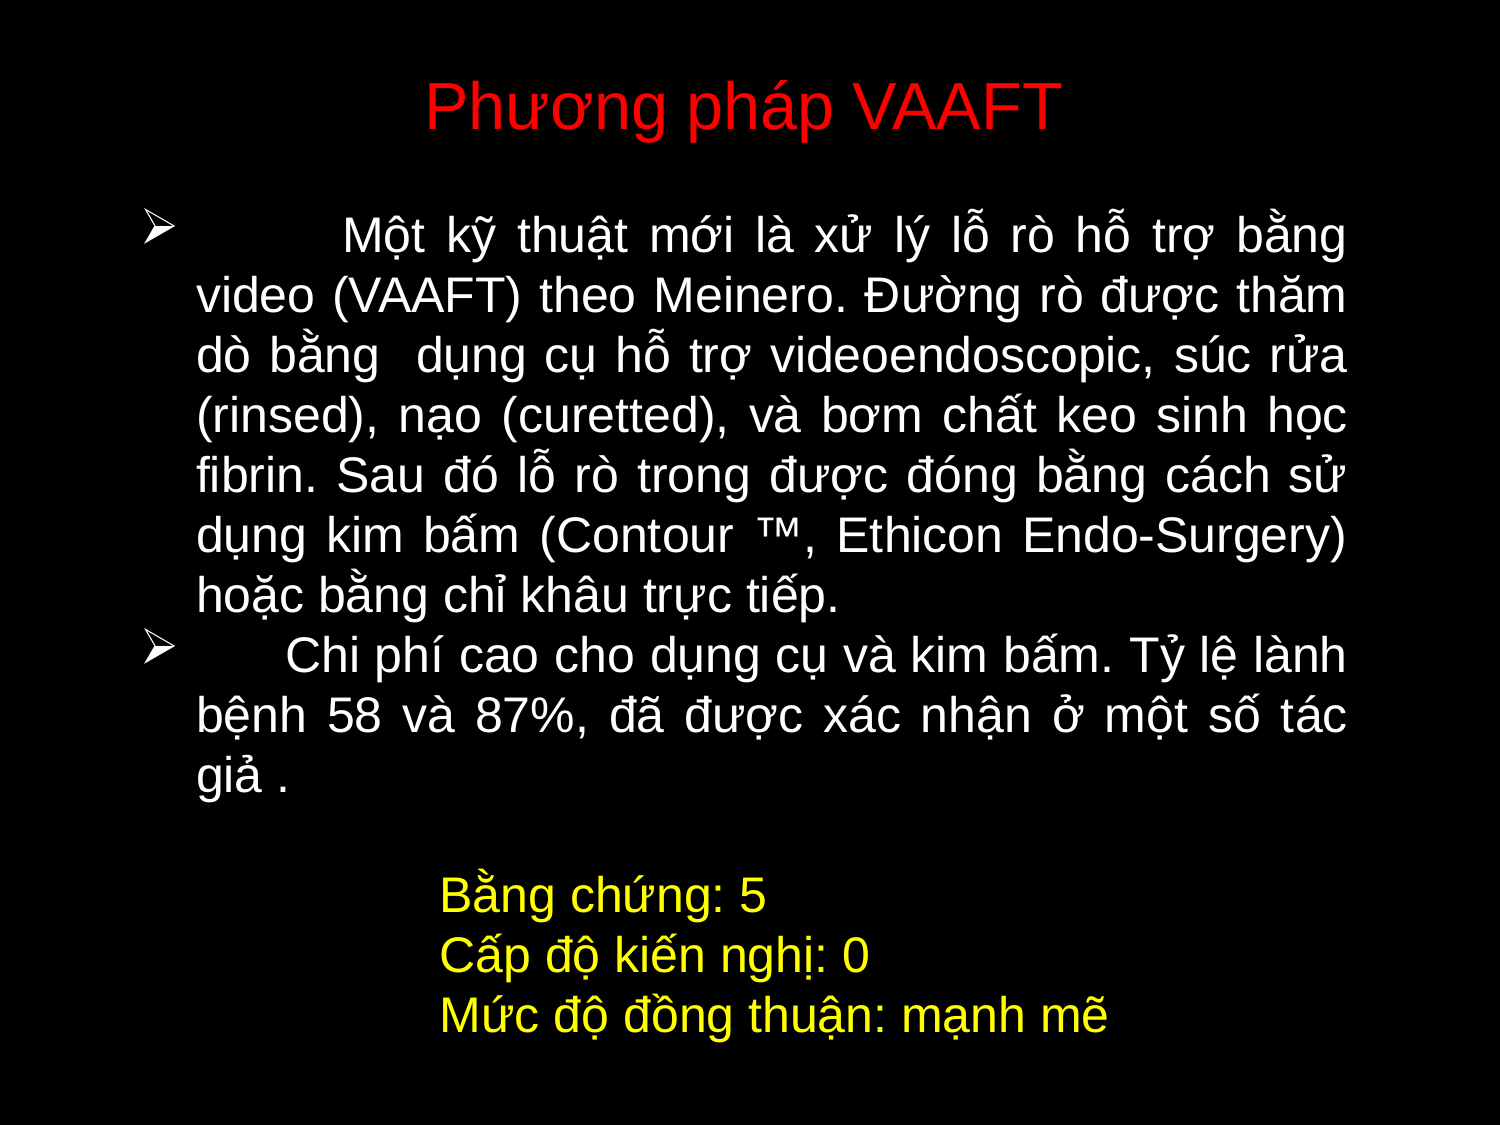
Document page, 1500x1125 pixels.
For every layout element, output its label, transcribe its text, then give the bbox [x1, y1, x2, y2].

text_box Phương pháp VAAFT Một kỹ thuật mới là xử lý lỗ rò hỗ trợ bằng video (VAAFT) theo Meinero. Đường rò được thăm dò bằng dụng cụ hỗ trợ videoendoscopic, súc rửa (rinsed), nạo (curetted), và bơm chất keo sinh học fibrin. Sau đó lỗ rò trong được đóng bằng cách sử dụng kim bấm (Contour ™, Ethicon Endo-Surgery) hoặc bằng chỉ khâu trực tiếp. Chi phí cao cho dụng cụ và kim bấm. Tỷ lệ lành bệnh 58 và 87%, đã được xác nhận ở một số tác giả . Bằng chứng: 5 Cấp độ kiến nghị: 0 Mức độ đồng thuận: mạnh mẽ [125, 55, 1363, 1050]
